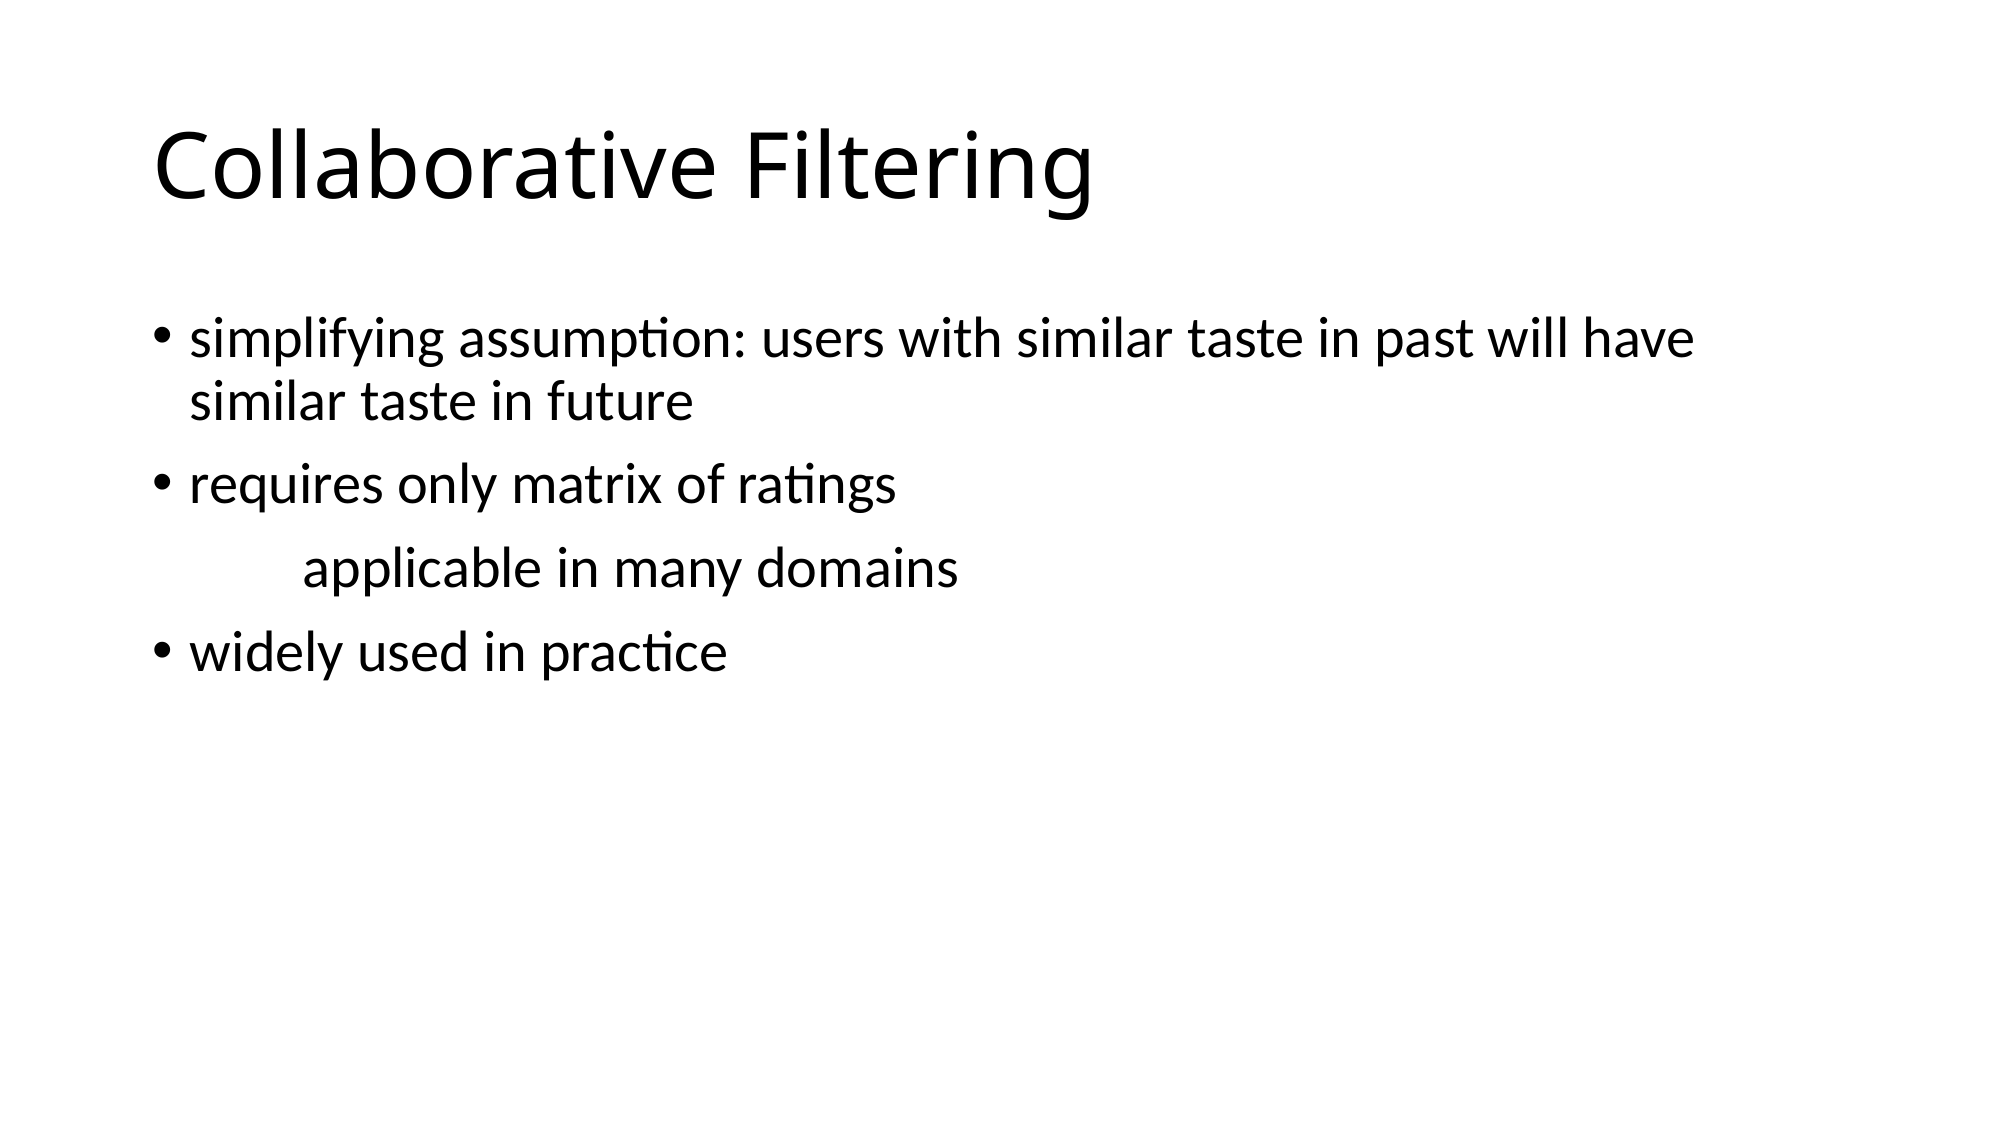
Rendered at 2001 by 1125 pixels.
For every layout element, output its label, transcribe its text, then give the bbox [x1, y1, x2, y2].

title Collaborative Filtering [137, 59, 1863, 278]
list simplifying assumption: users with similar taste in past will have similar taste in future requires only matrix of ratings applicable in many domains widely used in practice [137, 299, 1863, 1014]
